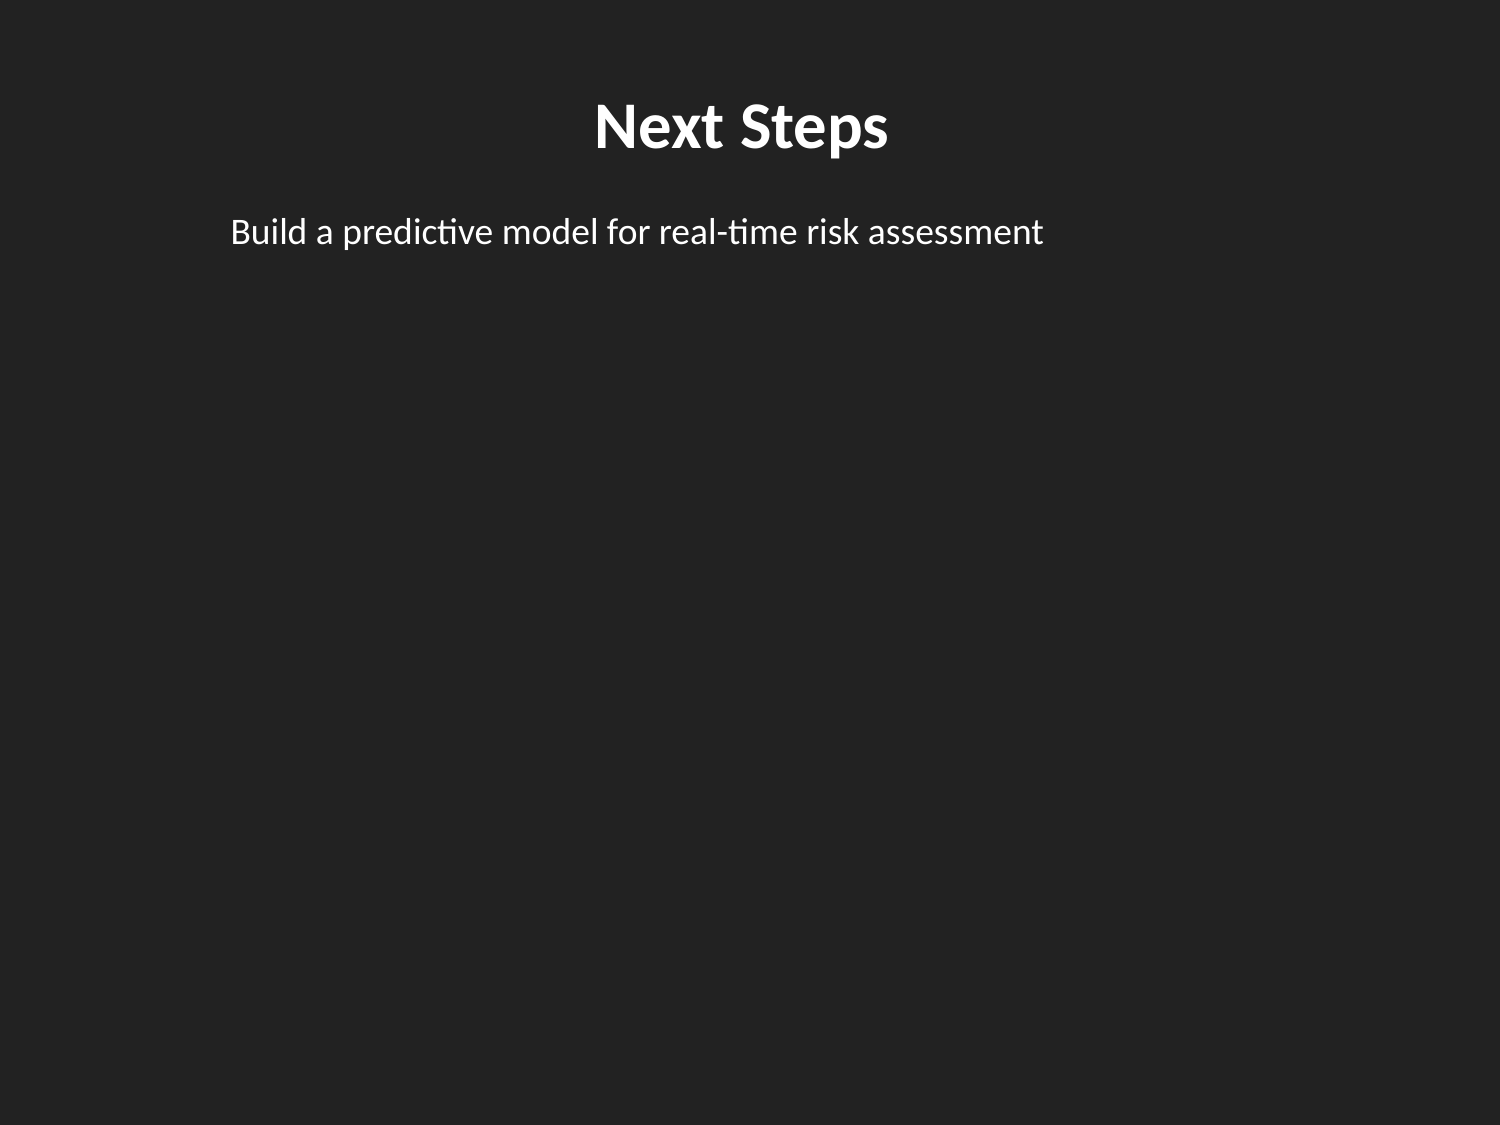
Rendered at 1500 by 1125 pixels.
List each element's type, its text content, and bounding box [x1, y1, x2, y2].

text_box Build a predictive model for real-time risk assessment [215, 199, 1187, 260]
text_box Next Steps [580, 74, 905, 170]
